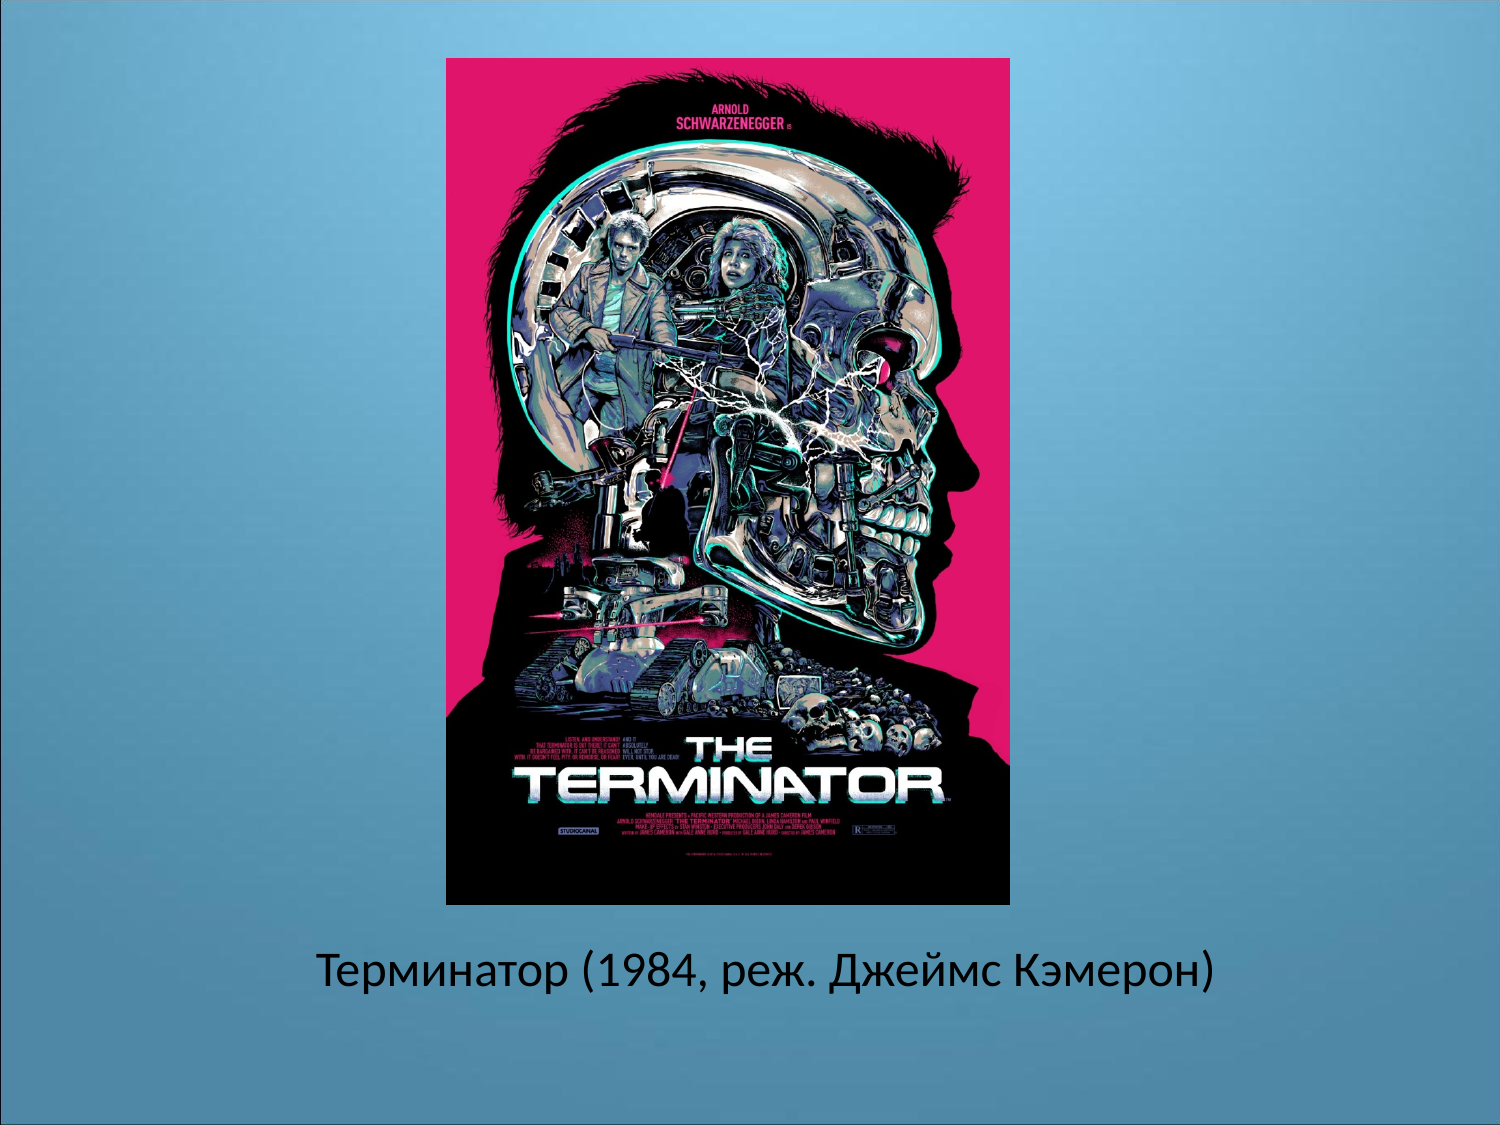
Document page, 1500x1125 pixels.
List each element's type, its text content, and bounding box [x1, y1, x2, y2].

text_box Терминатор (1984, реж. Джеймс Кэмерон) [301, 928, 1500, 1004]
picture [0, 0, 1500, 1125]
